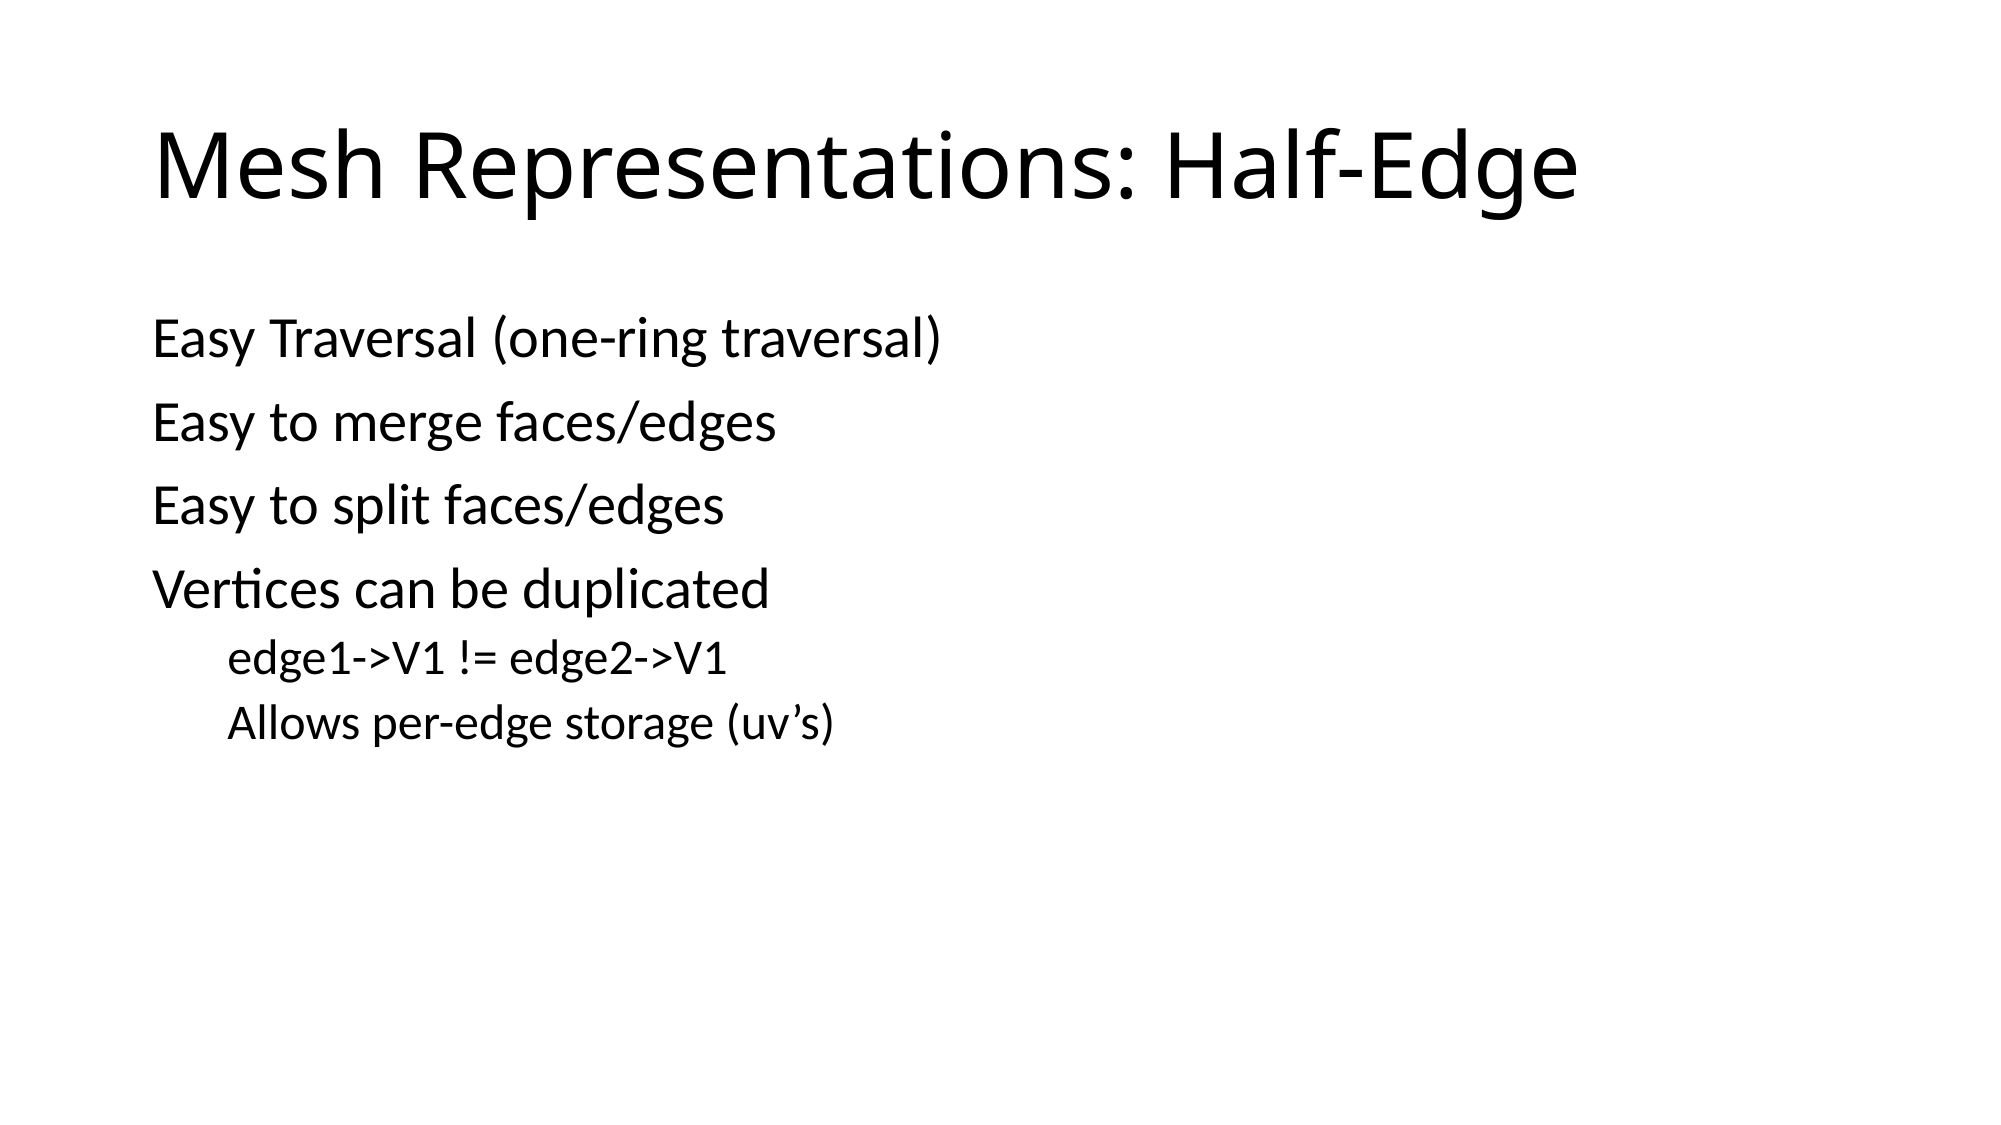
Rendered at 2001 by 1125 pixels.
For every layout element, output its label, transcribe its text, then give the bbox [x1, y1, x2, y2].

title Mesh Representations: Half-Edge [137, 59, 1863, 278]
list Easy Traversal (one-ring traversal) Easy to merge faces/edges Easy to split faces/edges Vertices can be duplicated edge1->V1 != edge2->V1 Allows per-edge storage (uv’s) [137, 299, 1863, 1014]
